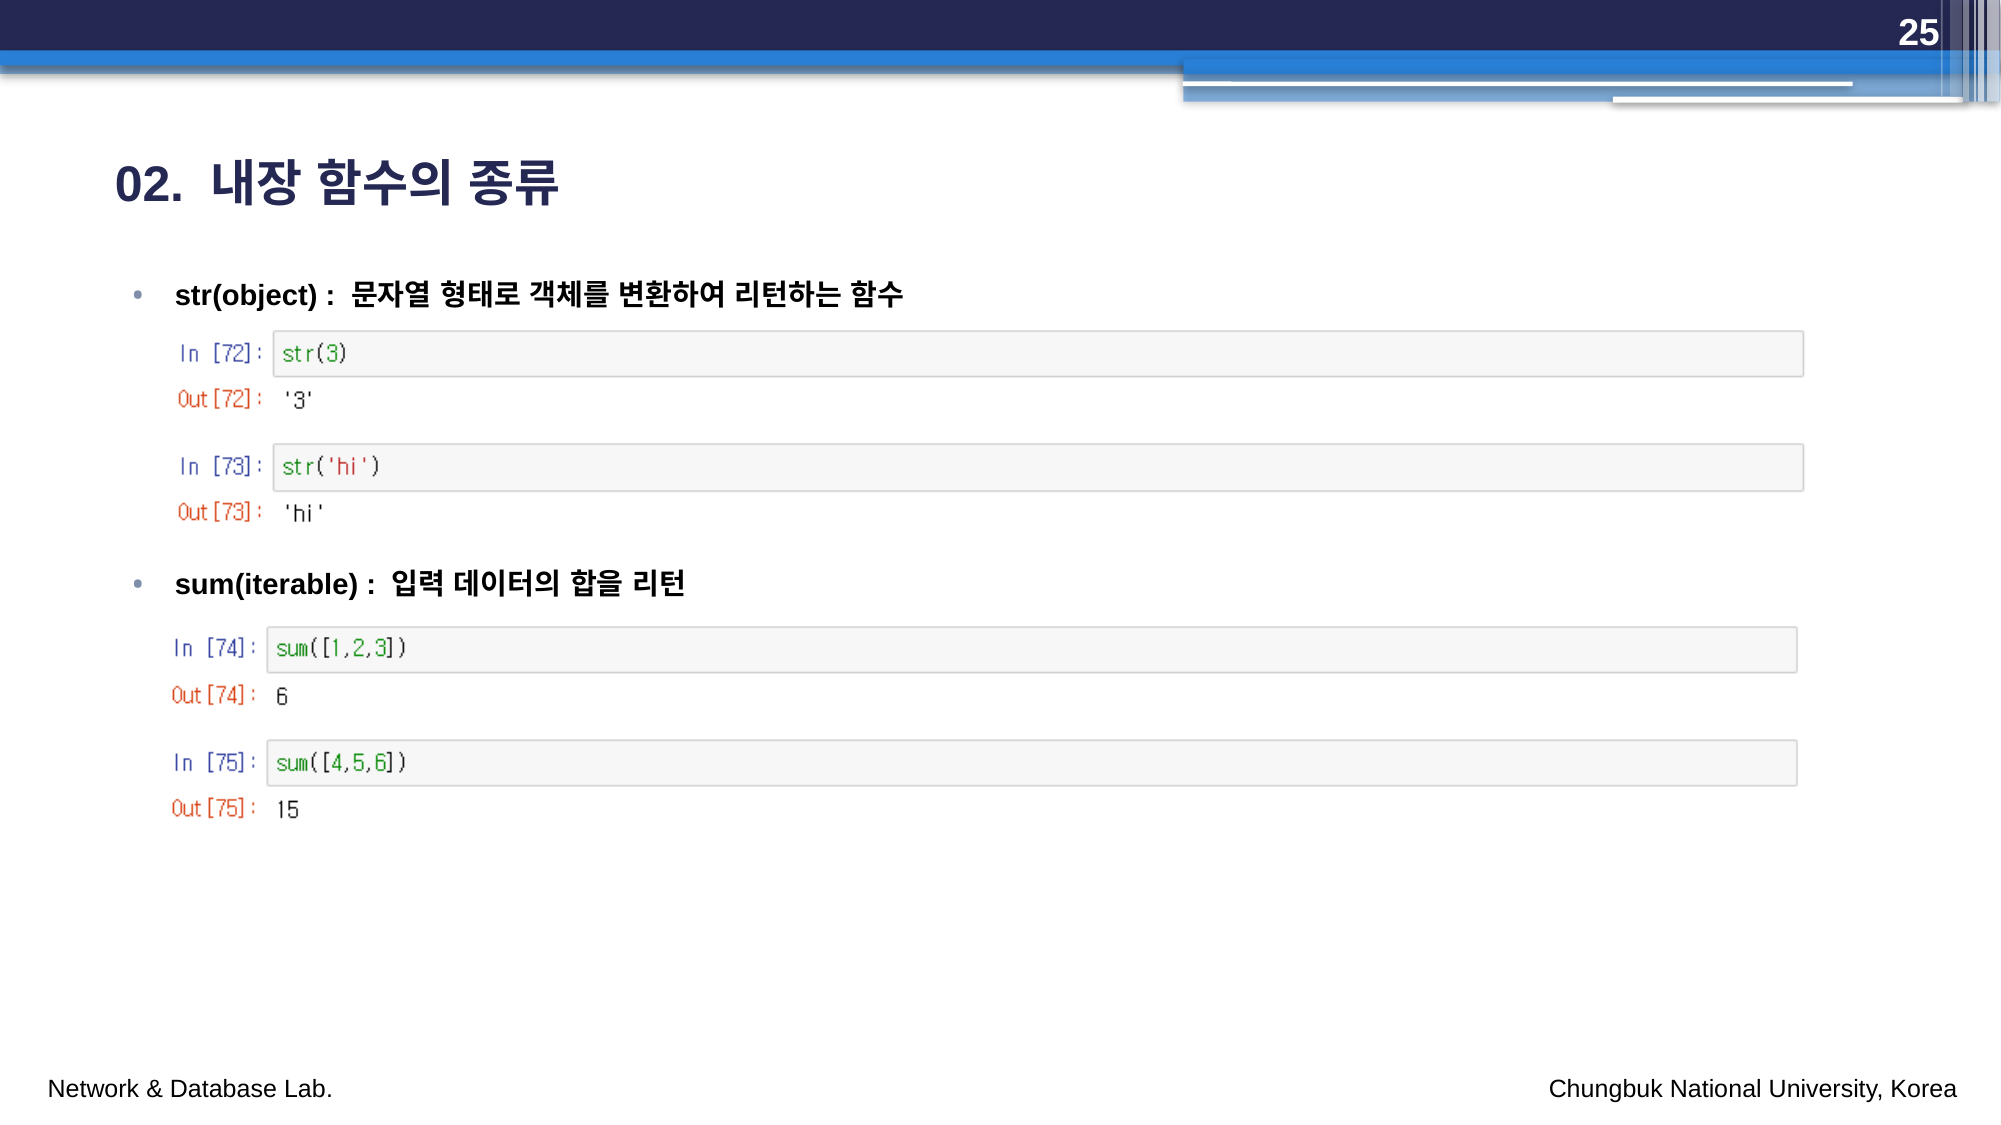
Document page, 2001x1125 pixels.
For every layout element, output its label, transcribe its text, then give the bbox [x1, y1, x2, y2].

title 02. 내장 함수의 종류 [99, 93, 1900, 268]
list str(object) : 문자열 형태로 객체를 변환하여 리턴하는 함수 sum(iterable) : 입력 데이터의 합을 리턴 [99, 268, 1900, 1079]
picture [162, 318, 1817, 534]
slide_number 25 [1788, 0, 1955, 61]
picture [162, 614, 1809, 835]
